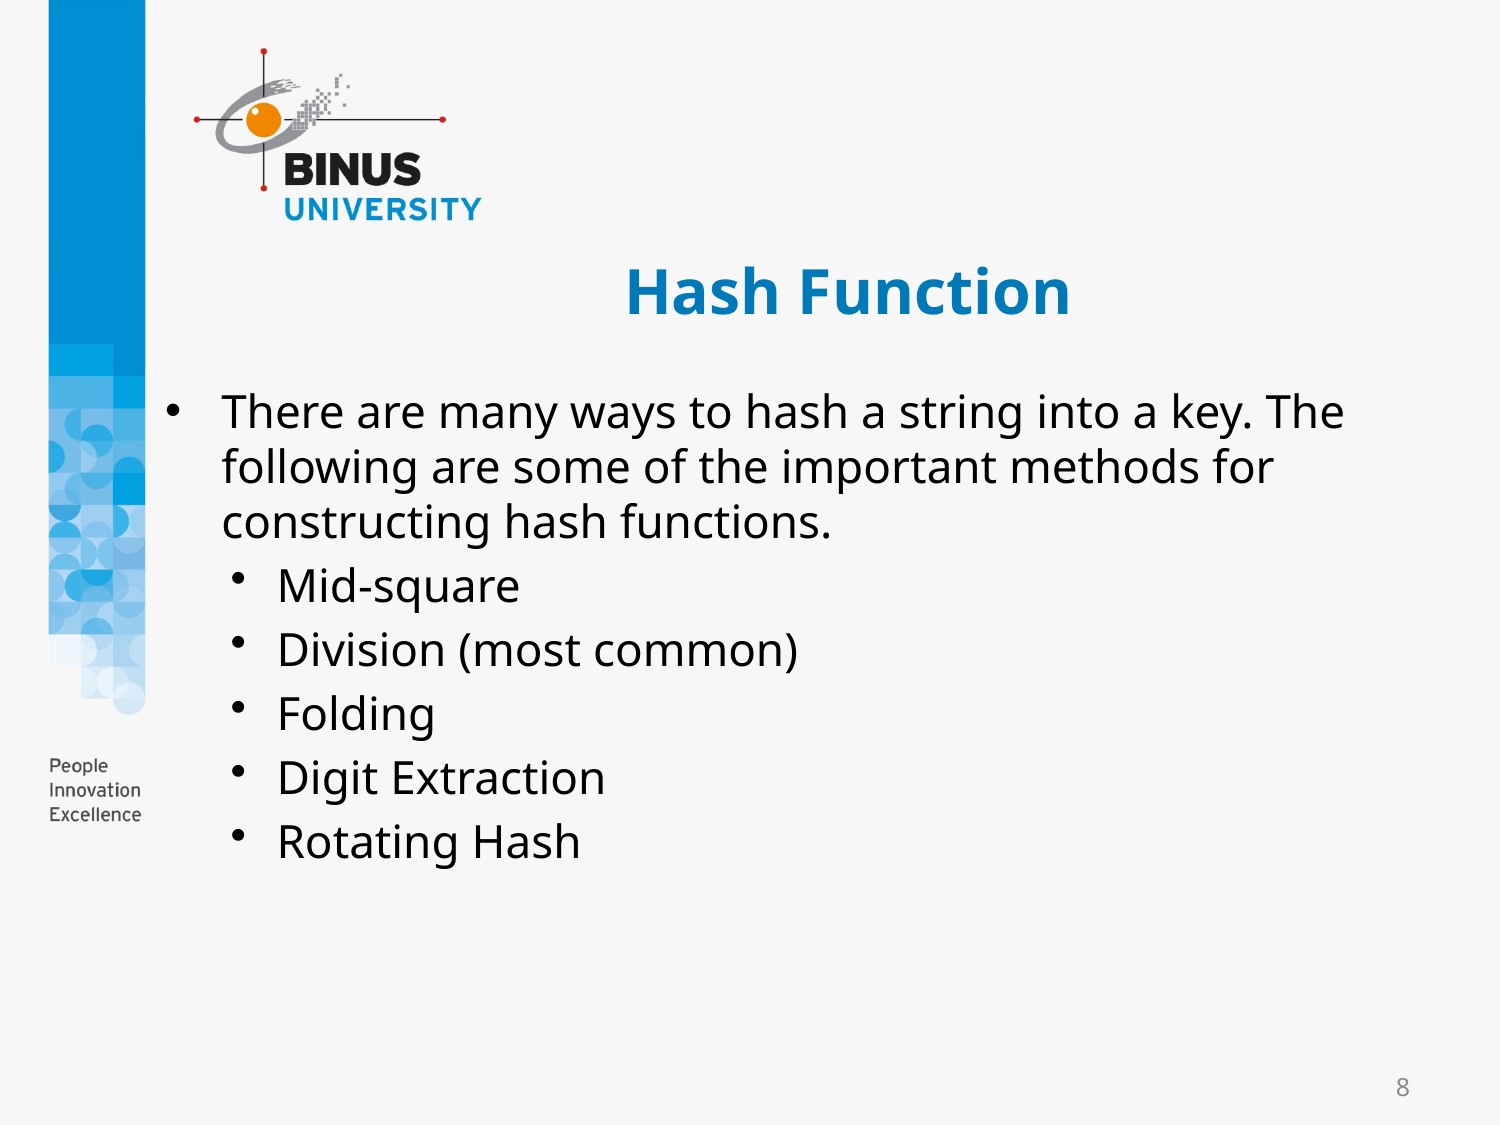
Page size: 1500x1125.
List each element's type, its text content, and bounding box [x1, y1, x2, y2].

picture [0, 0, 1500, 846]
list There are many ways to hash a string into a key. The following are some of the important methods for constructing hash functions. Mid-square Division (most common) Folding Digit Extraction Rotating Hash [150, 375, 1438, 986]
title Hash Function [287, 224, 1409, 355]
slide_number 8 [1074, 1058, 1425, 1119]
